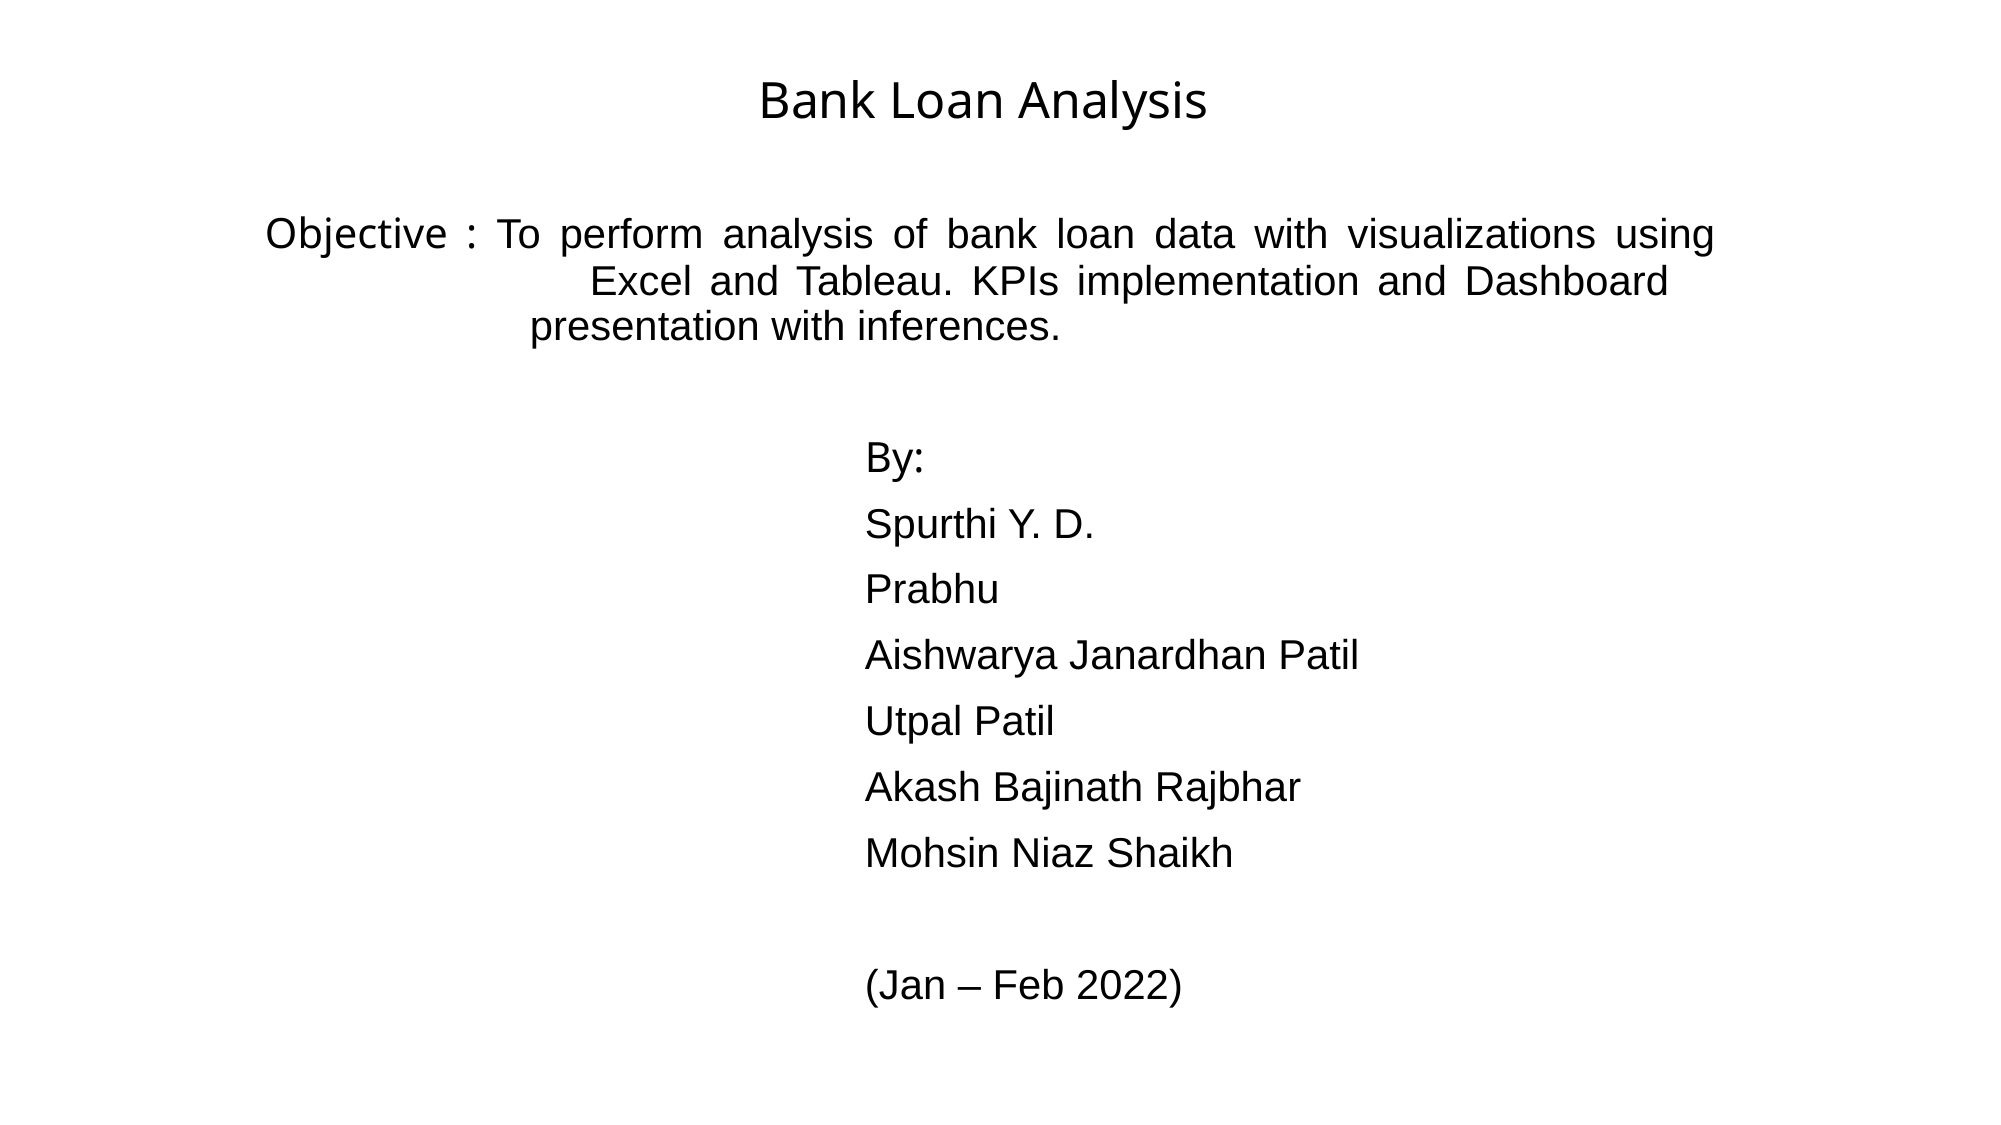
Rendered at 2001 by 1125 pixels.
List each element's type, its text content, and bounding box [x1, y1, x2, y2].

subtitle Objective : To perform analysis of bank loan data with visualizations using Excel and Tableau. KPIs implementation and Dashboard presentation with inferences. By: Spurthi Y. D. Prabhu Aishwarya Janardhan Patil Utpal Patil Akash Bajinath Rajbhar Mohsin Niaz Shaikh (Jan – Feb 2022) [249, 197, 1750, 1048]
title Bank Loan Analysis [249, 47, 1718, 137]
